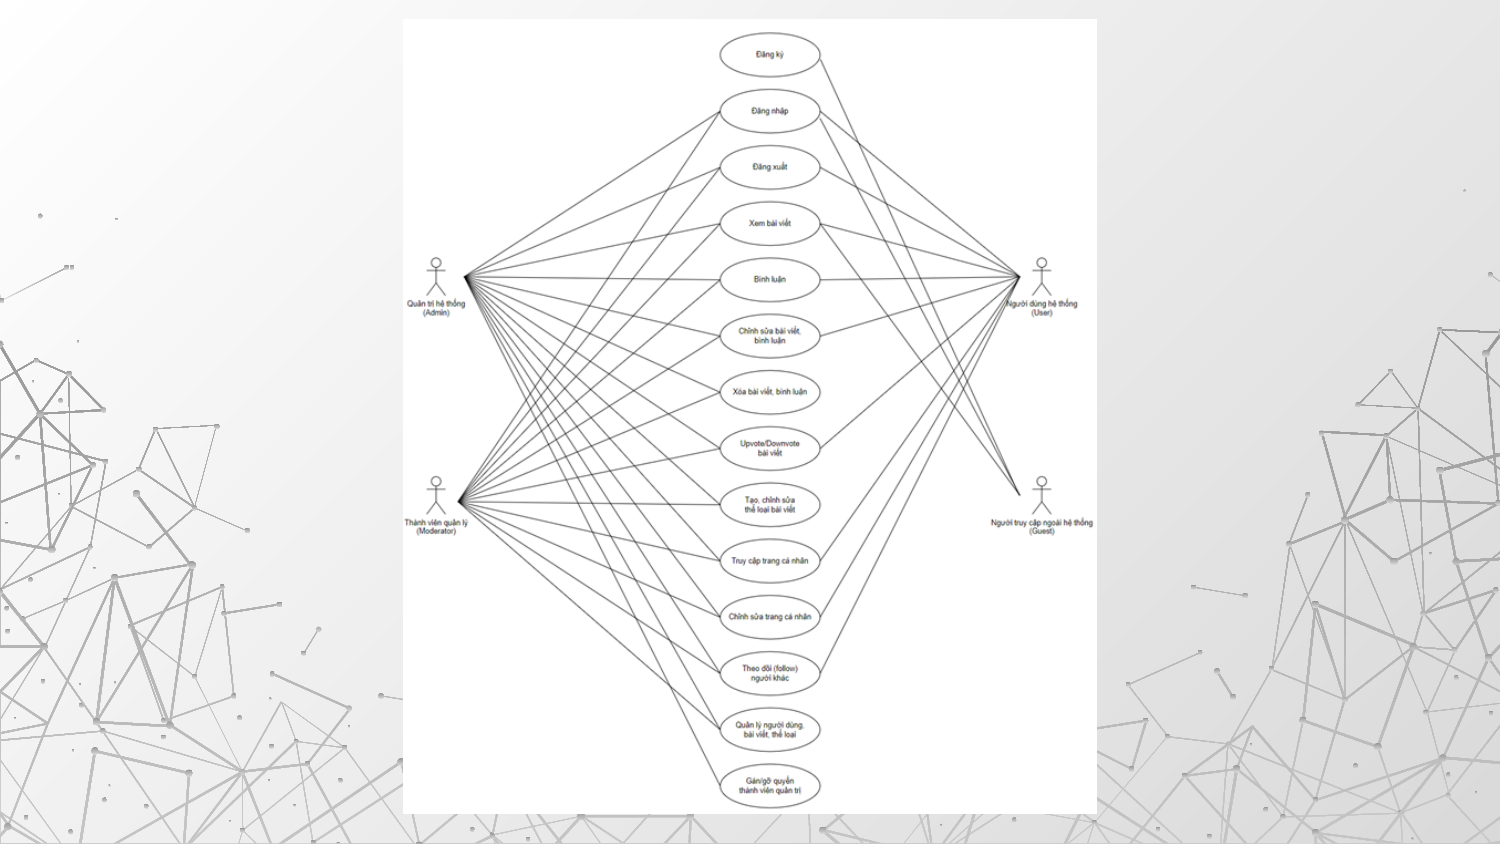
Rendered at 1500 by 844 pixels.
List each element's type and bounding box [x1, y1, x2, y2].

picture [403, 19, 1097, 814]
